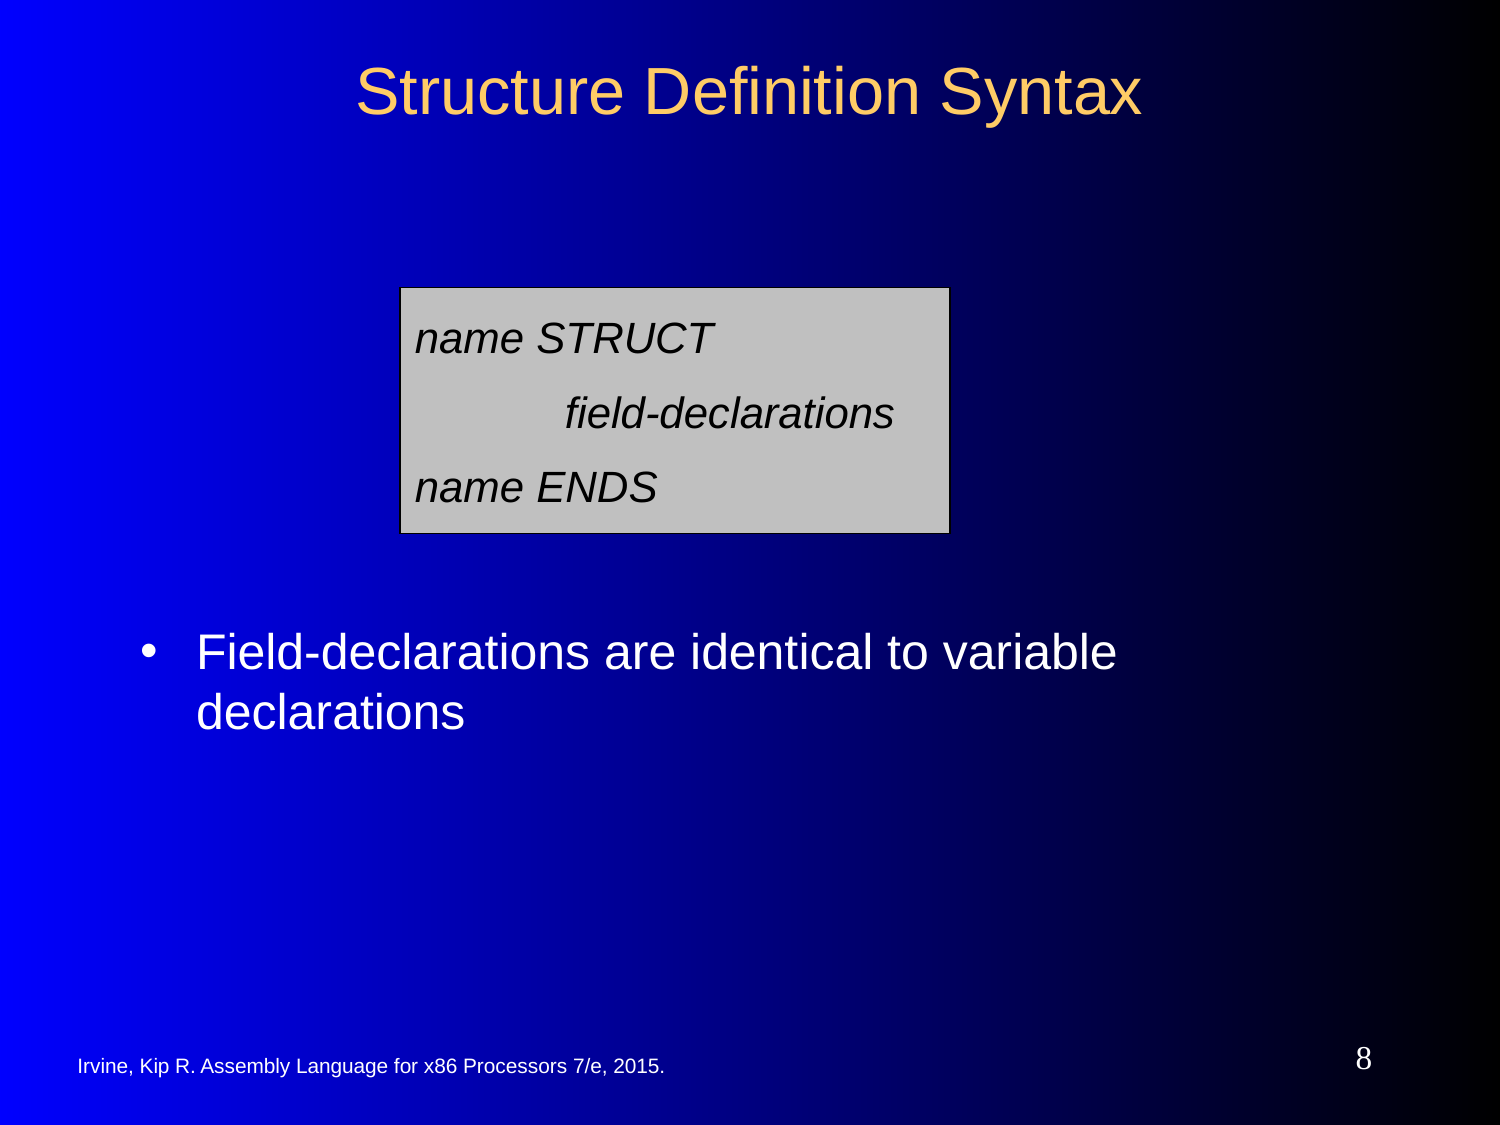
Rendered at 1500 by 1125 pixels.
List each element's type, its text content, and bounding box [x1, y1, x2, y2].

slide_number ‹#› [1224, 1025, 1388, 1088]
title Structure Definition Syntax [112, 37, 1388, 138]
text_box Field-declarations are identical to variable declarations [124, 612, 1400, 763]
footer Irvine, Kip R. Assembly Language for x86 Processors 7/e, 2015. [62, 1040, 775, 1091]
text_box name STRUCT field-declarations name ENDS [399, 287, 950, 534]
